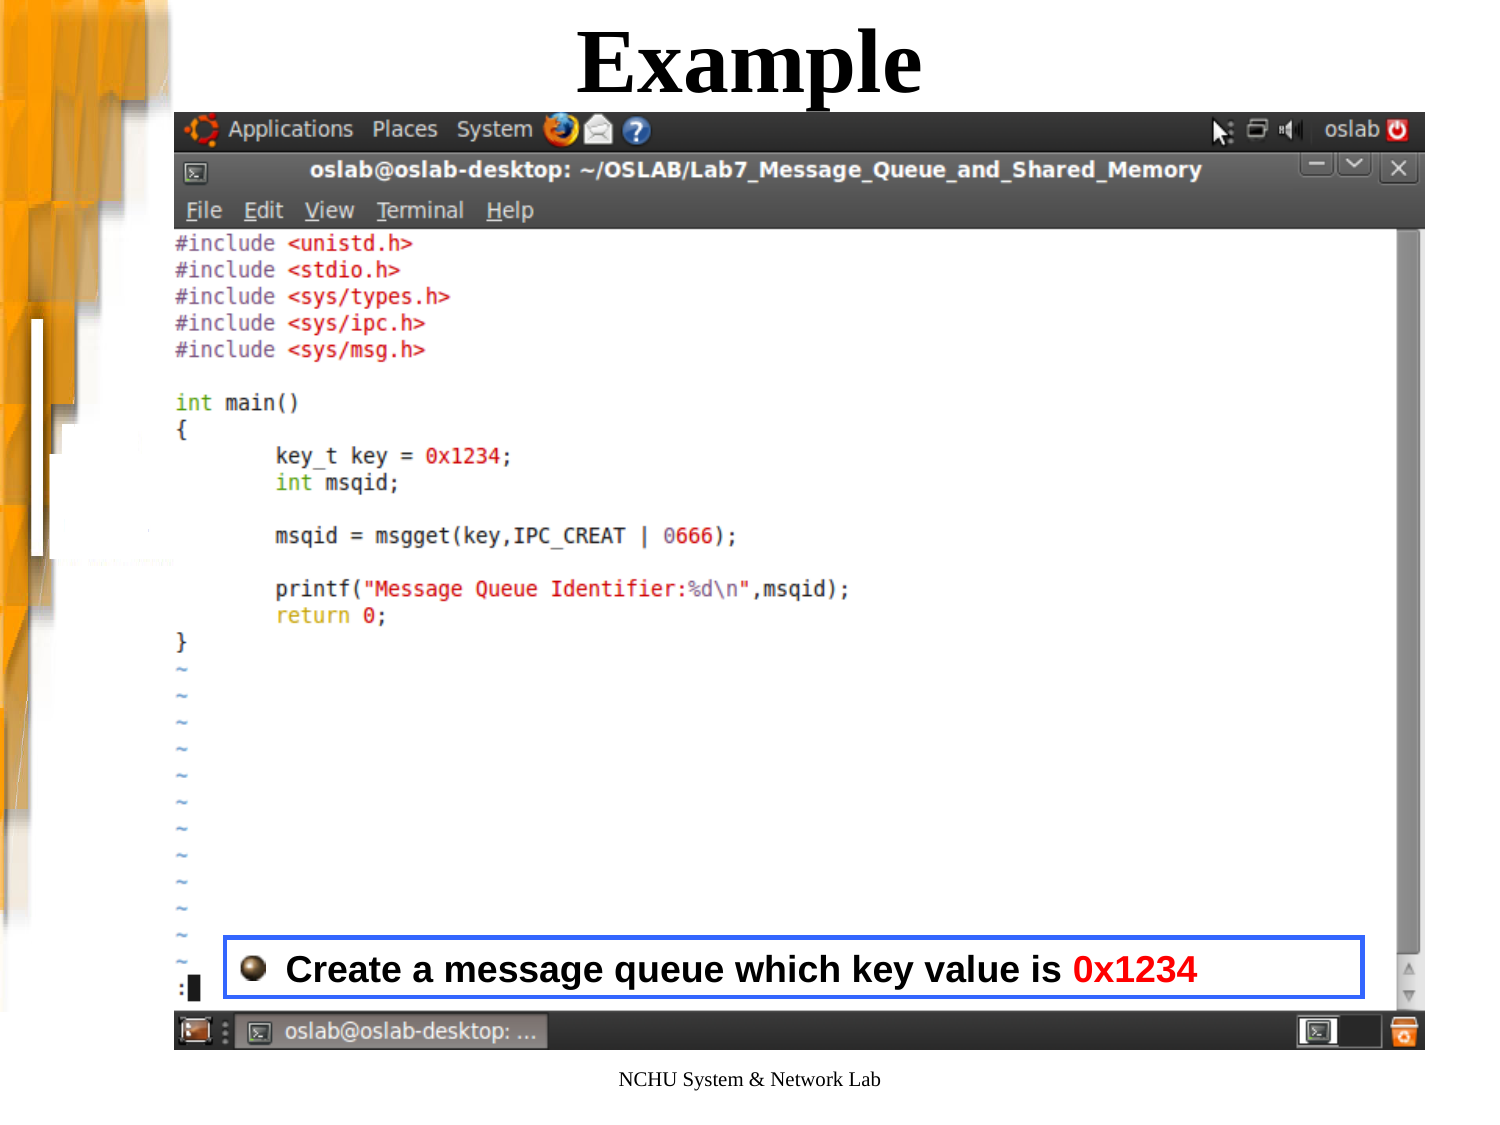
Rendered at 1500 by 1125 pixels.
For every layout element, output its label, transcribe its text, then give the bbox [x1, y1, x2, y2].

picture [0, 0, 1426, 1051]
title Example [75, 0, 1425, 150]
footer NCHU System & Network Lab [430, 1060, 1069, 1094]
